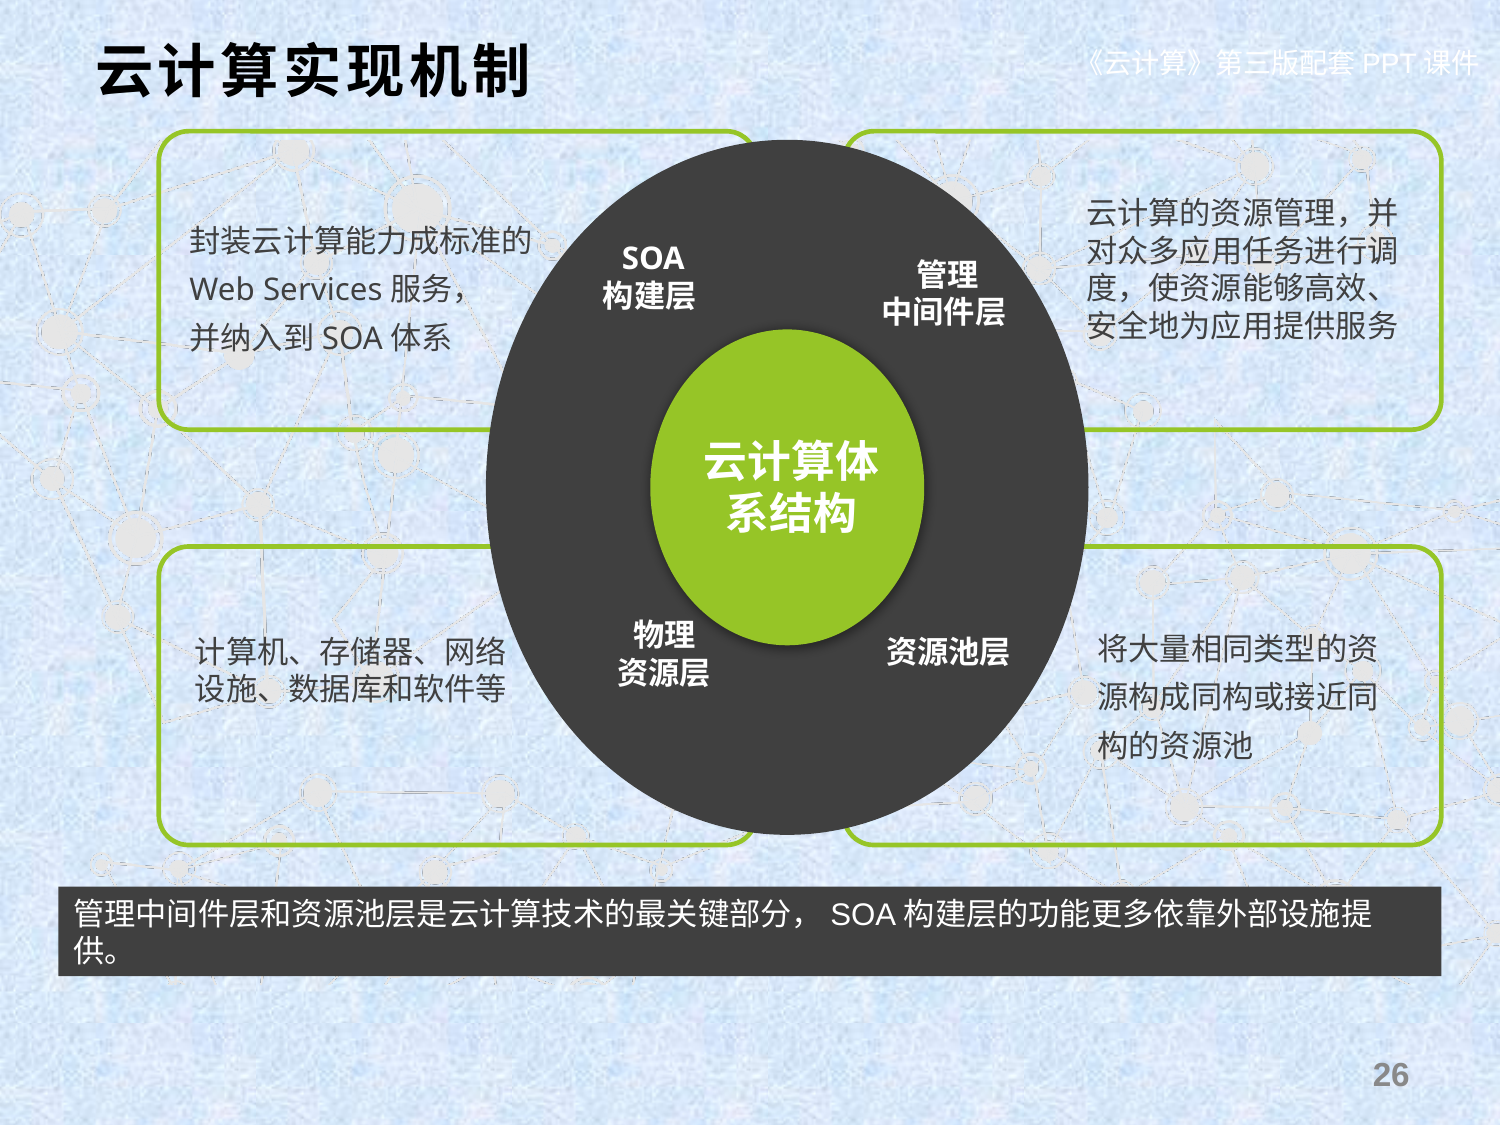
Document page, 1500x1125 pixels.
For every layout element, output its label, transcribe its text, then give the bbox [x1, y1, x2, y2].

slide_number 26 [1074, 1042, 1425, 1103]
picture [0, 0, 1500, 1125]
text_box 《云计算》第三版配套PPT课件 [1060, 38, 1495, 87]
text_box 云计算实现机制 [80, 26, 546, 112]
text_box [158, 131, 1442, 846]
